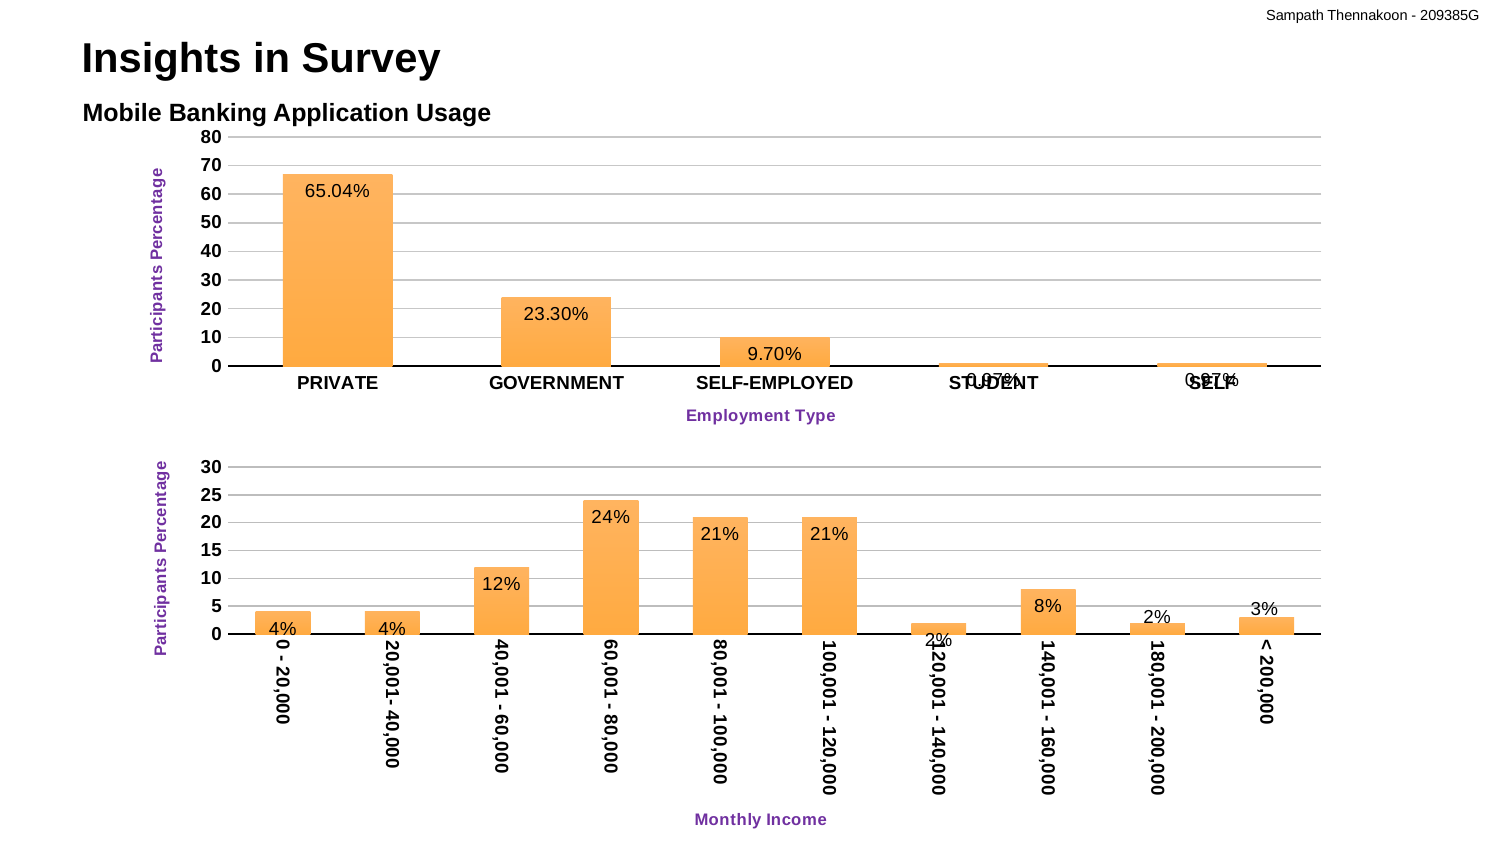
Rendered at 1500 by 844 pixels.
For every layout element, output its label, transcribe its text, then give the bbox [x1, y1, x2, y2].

text_box Sampath Thennakoon - 209385G [1251, 0, 1500, 32]
text_box Insights in Survey [66, 23, 456, 88]
chart [120, 118, 1347, 844]
text_box Mobile Banking Application Usage [67, 88, 508, 134]
